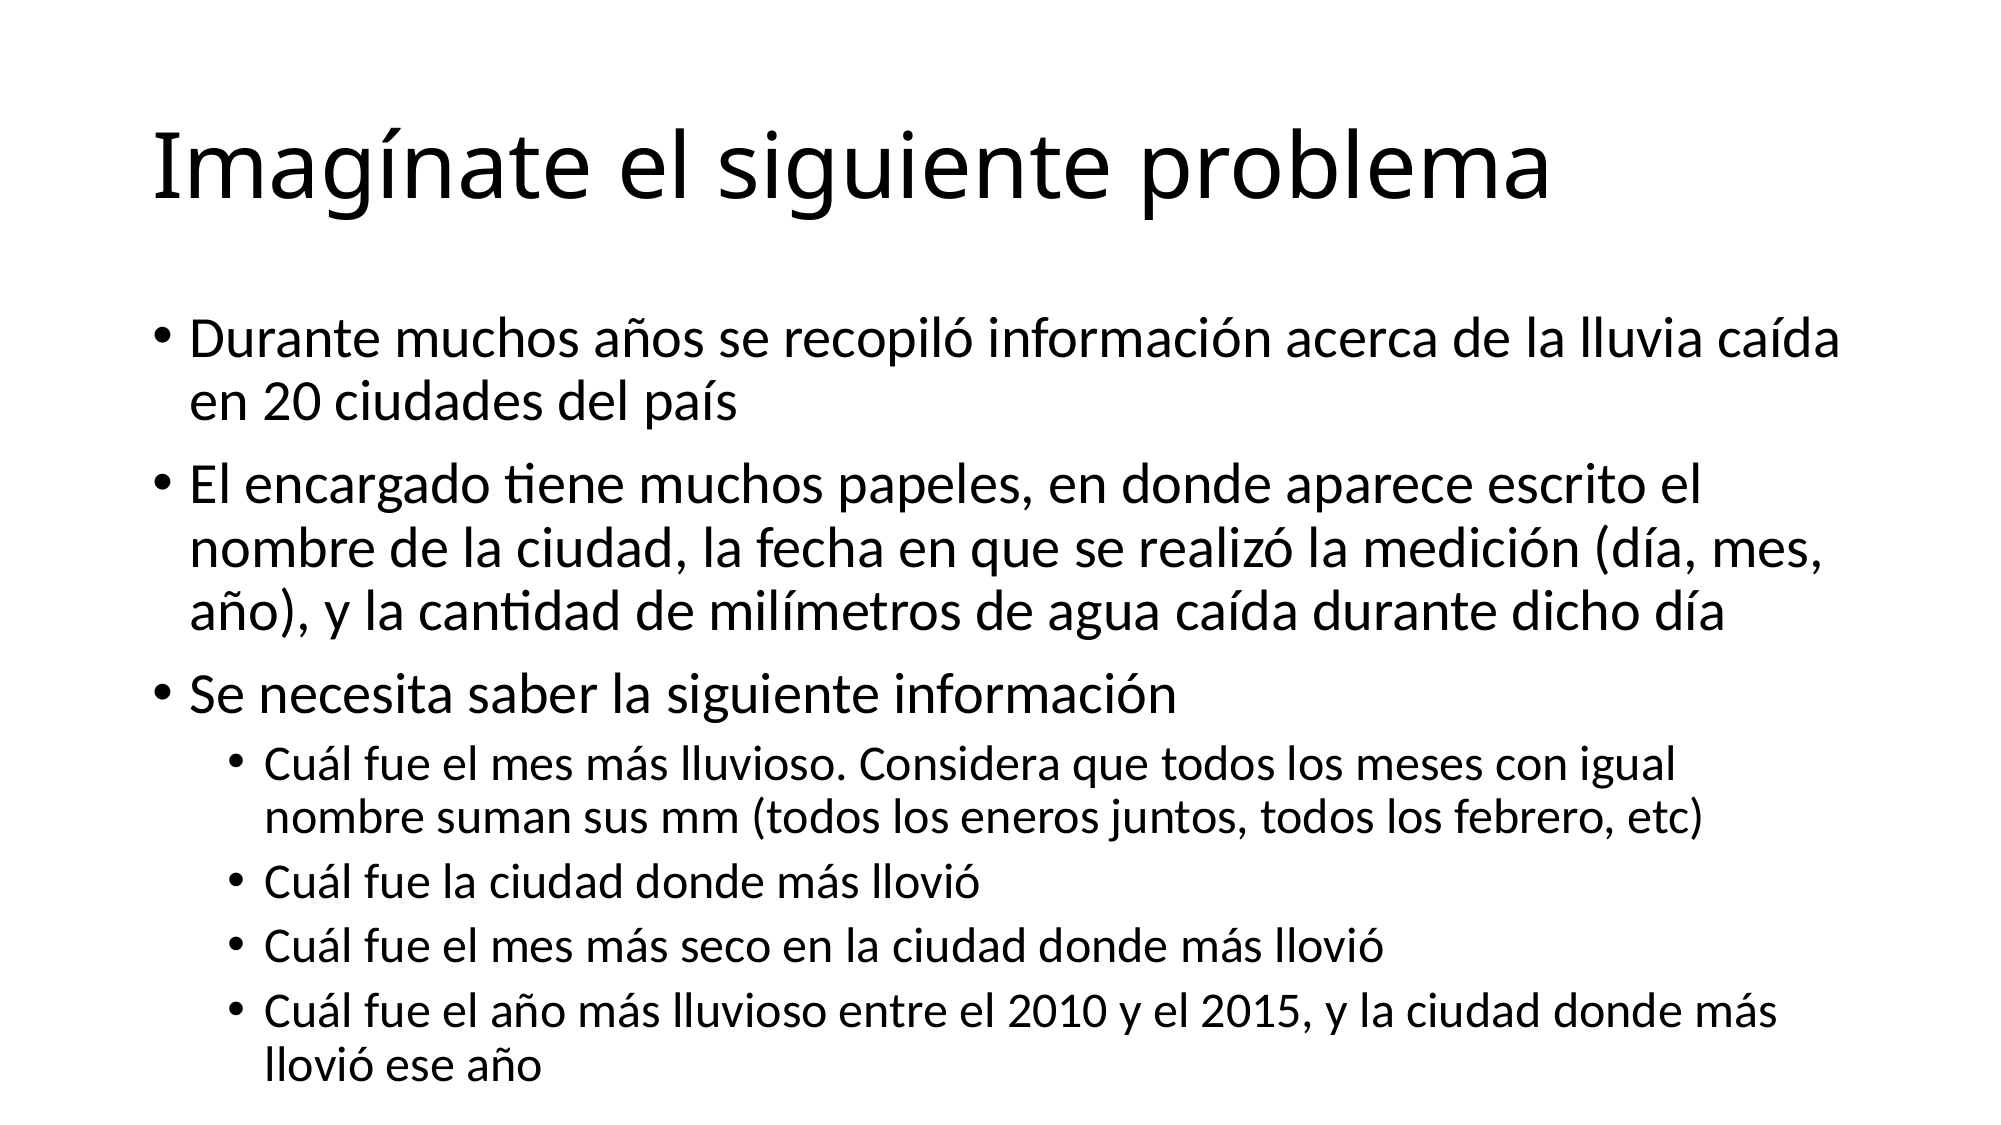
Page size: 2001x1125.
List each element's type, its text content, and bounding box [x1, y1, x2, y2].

title Imagínate el siguiente problema [137, 59, 1863, 278]
list Durante muchos años se recopiló información acerca de la lluvia caída en 20 ciudades del país El encargado tiene muchos papeles, en donde aparece escrito el nombre de la ciudad, la fecha en que se realizó la medición (día, mes, año), y la cantidad de milímetros de agua caída durante dicho día Se necesita saber la siguiente información Cuál fue el mes más lluvioso. Considera que todos los meses con igual nombre suman sus mm (todos los eneros juntos, todos los febrero, etc) Cuál fue la ciudad donde más llovió Cuál fue el mes más seco en la ciudad donde más llovió Cuál fue el año más lluvioso entre el 2010 y el 2015, y la ciudad donde más llovió ese año [137, 299, 1863, 1101]
